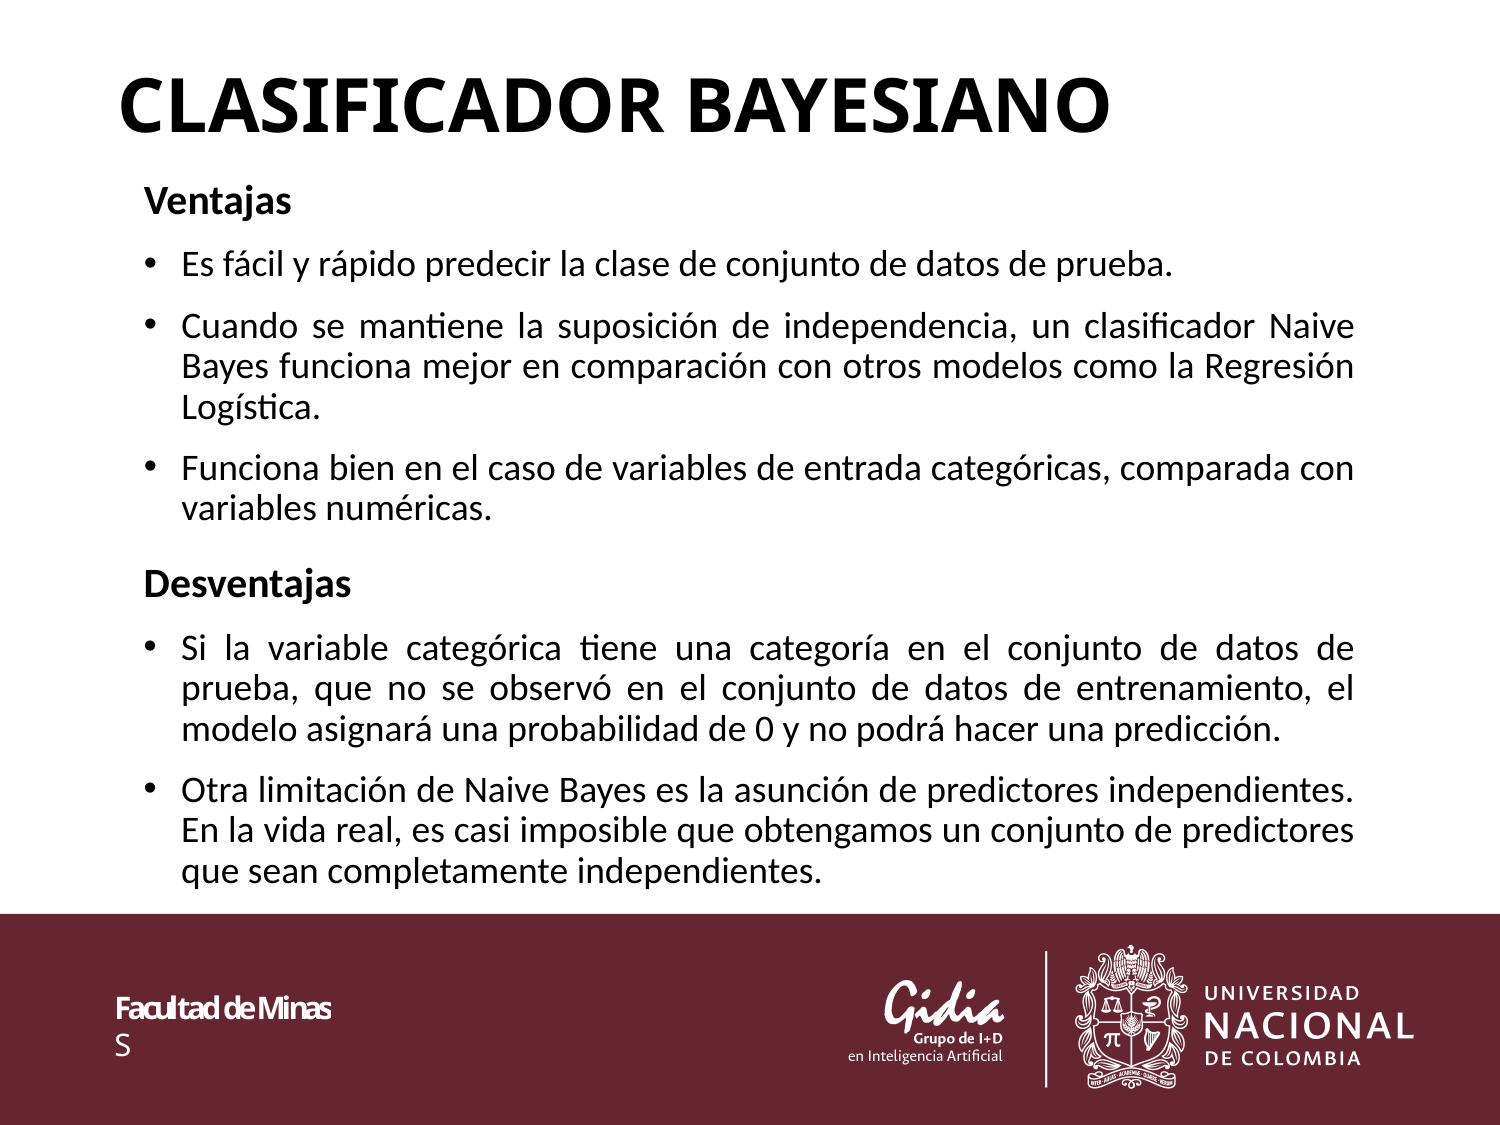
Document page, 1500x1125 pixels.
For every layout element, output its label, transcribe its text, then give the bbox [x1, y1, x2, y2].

list Ventajas Es fácil y rápido predecir la clase de conjunto de datos de prueba. Cuando se mantiene la suposición de independencia, un clasificador Naive Bayes funciona mejor en comparación con otros modelos como la Regresión Logística. Funciona bien en el caso de variables de entrada categóricas, comparada con variables numéricas. [129, 171, 1371, 539]
text_box Desventajas Si la variable categórica tiene una categoría en el conjunto de datos de prueba, que no se observó en el conjunto de datos de entrenamiento, el modelo asignará una probabilidad de 0 y no podrá hacer una predicción. Otra limitación de Naive Bayes es la asunción de predictores independientes. En la vida real, es casi imposible que obtengamos un conjunto de predictores que sean completamente independientes. [129, 554, 1371, 901]
title Clasificador Bayesiano [103, 59, 1476, 150]
picture [773, 933, 1493, 1105]
